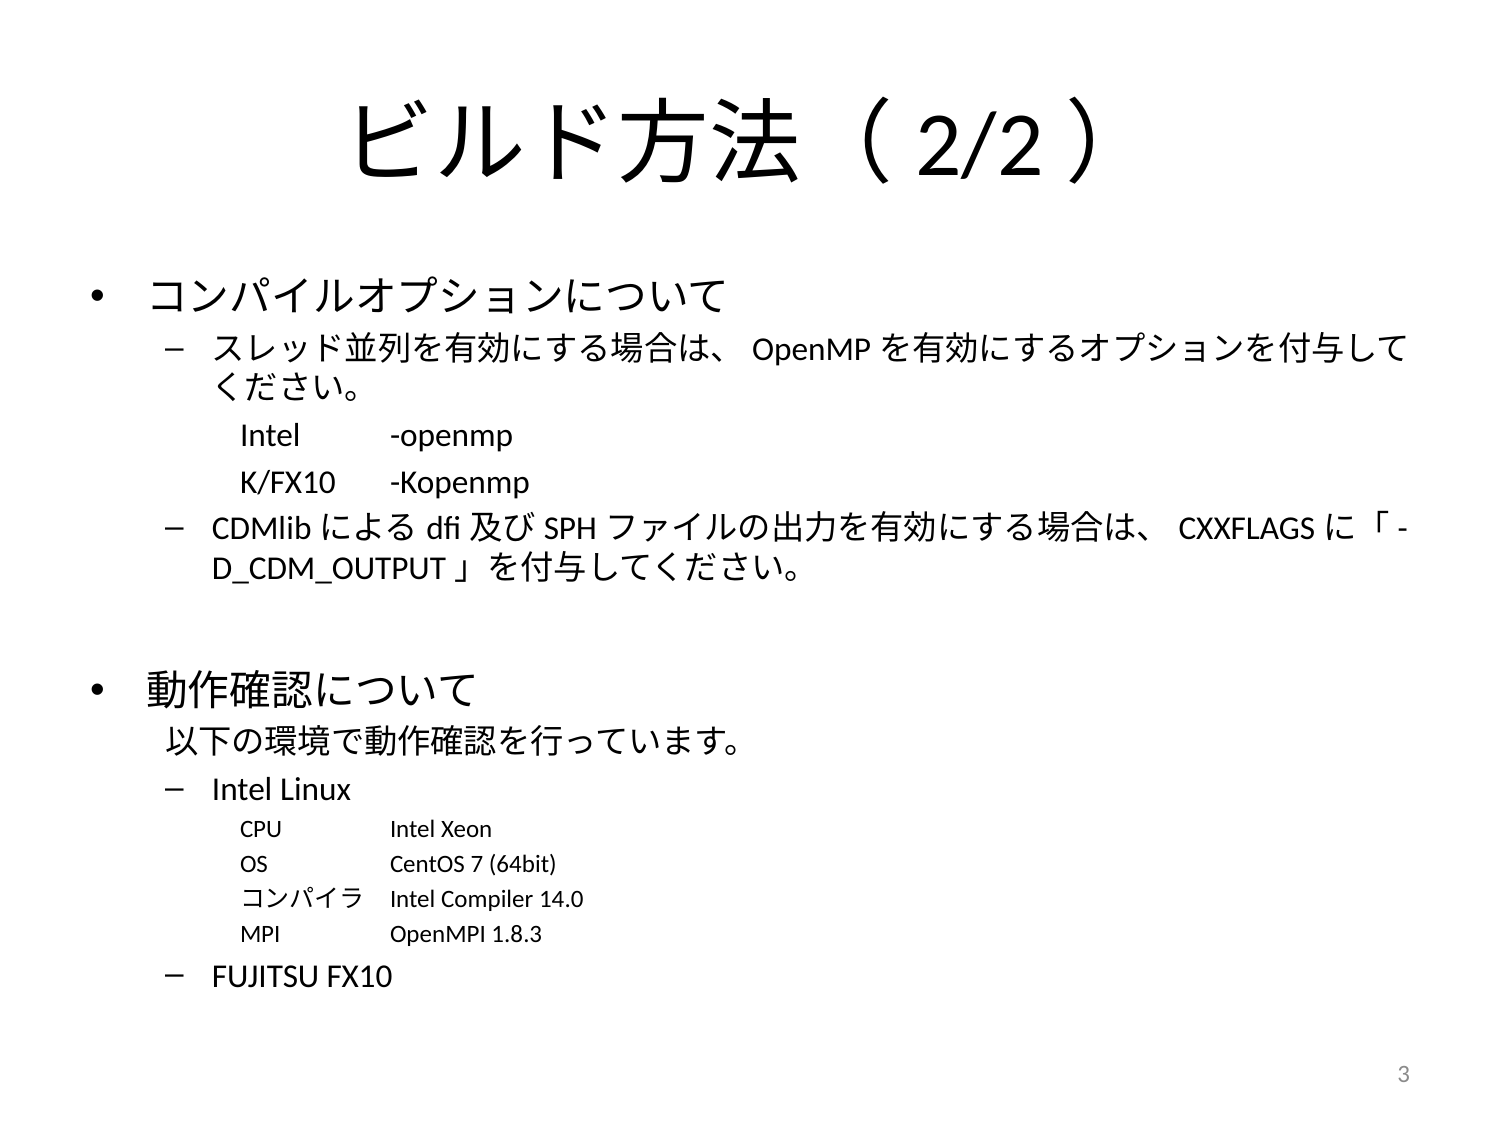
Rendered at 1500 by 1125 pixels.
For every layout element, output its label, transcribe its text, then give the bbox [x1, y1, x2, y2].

slide_number 3 [1074, 1042, 1425, 1103]
list コンパイルオプションについて スレッド並列を有効にする場合は、OpenMPを有効にするオプションを付与してください。 Intel -openmp K/FX10 -Kopenmp CDMlibによるdfi及びSPHファイルの出力を有効にする場合は、CXXFLAGSに「-D_CDM_OUTPUT」を付与してください。 動作確認について 以下の環境で動作確認を行っています。 Intel Linux CPU Intel Xeon OS CentOS 7 (64bit) コンパイラ Intel Compiler 14.0 MPI OpenMPI 1.8.3 FUJITSU FX10 [75, 262, 1425, 1005]
title ビルド方法（2/2） [75, 45, 1425, 233]
